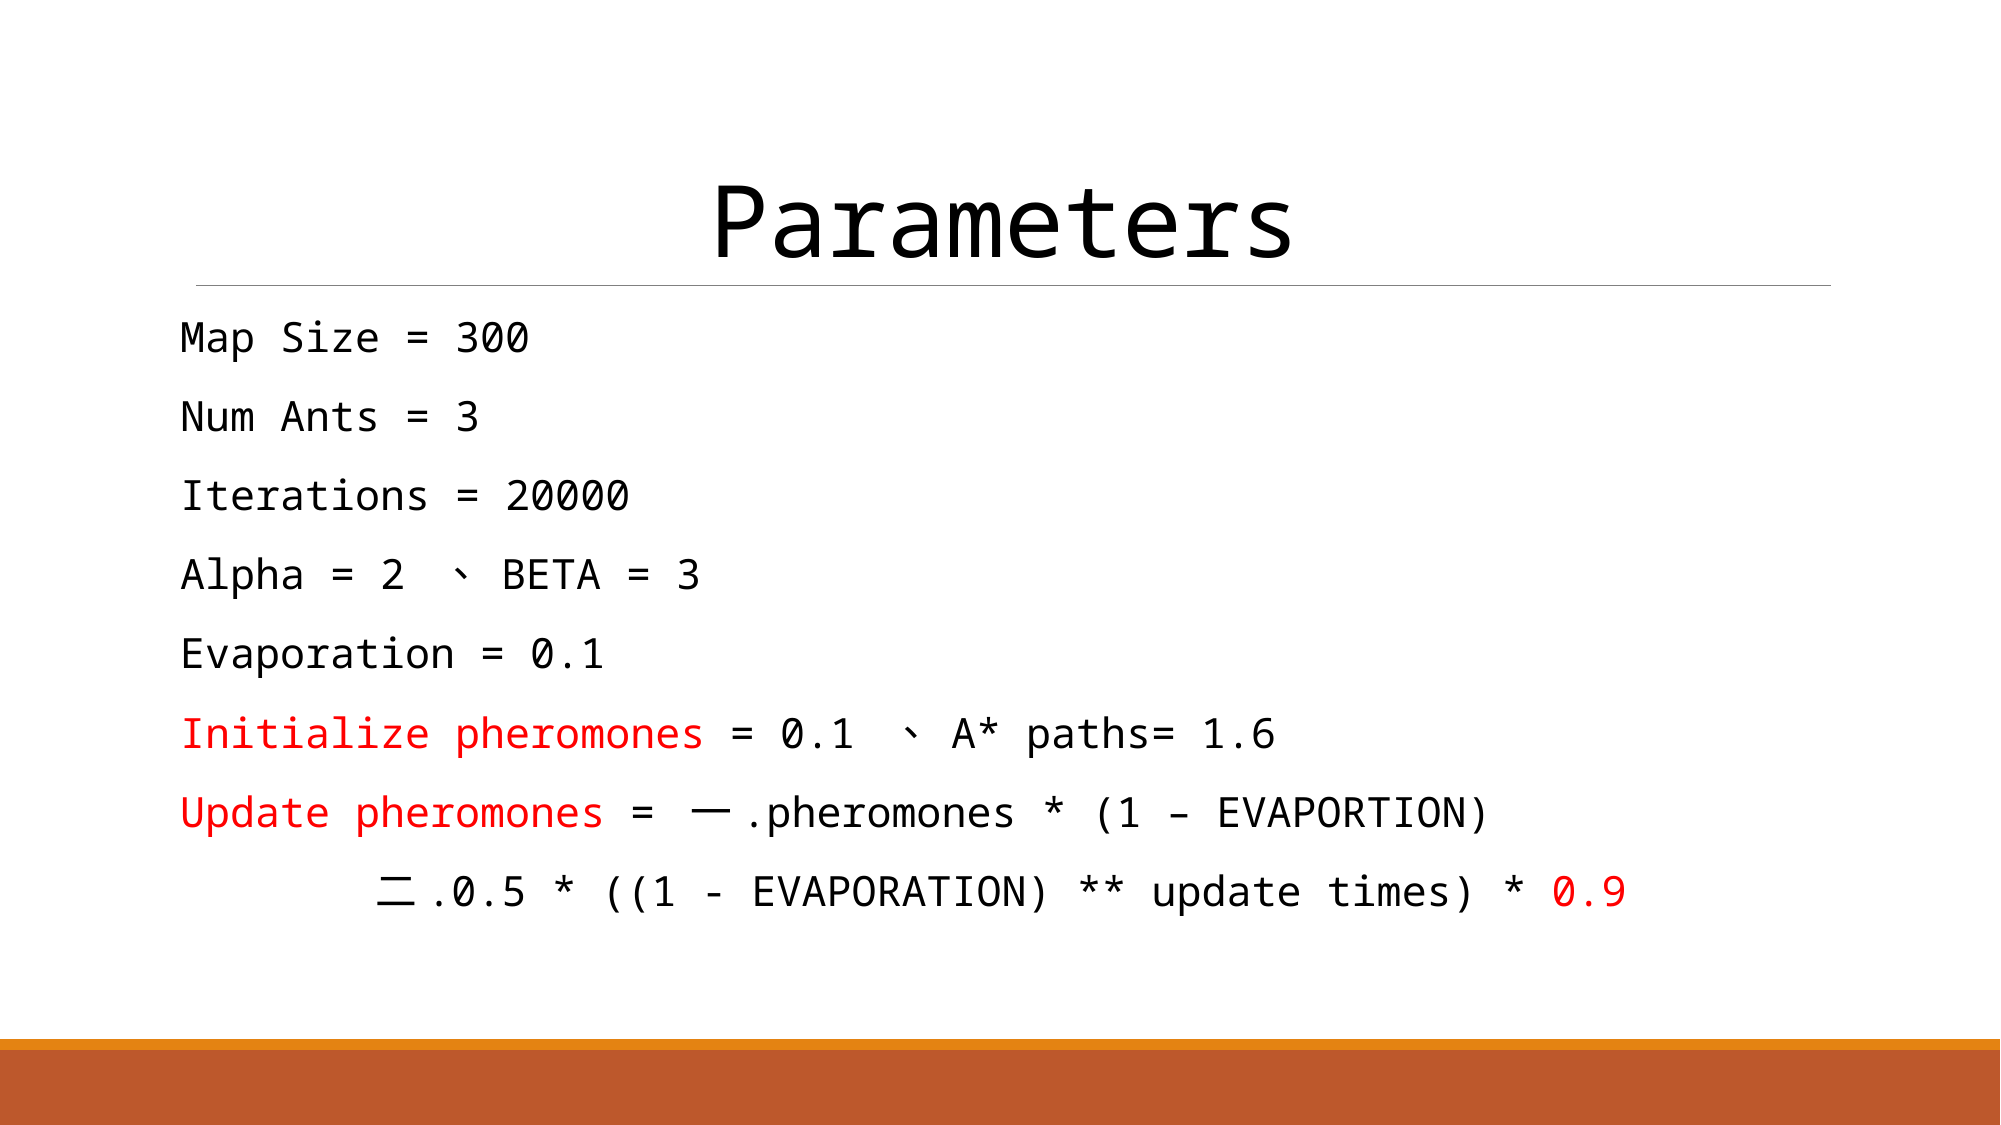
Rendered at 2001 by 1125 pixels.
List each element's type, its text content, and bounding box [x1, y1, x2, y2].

title Parameters [180, 47, 1830, 285]
list Map Size = 300 Num Ants = 3 Iterations = 20000 Alpha = 2 、 BETA = 3 Evaporation = 0.1 Initialize pheromones = 0.1 、 A* paths= 1.6 Update pheromones = 一.pheromones * (1 – EVAPORTION) 二.0.5 * ((1 - EVAPORATION) ** update times) * 0.9 [180, 302, 1830, 963]
